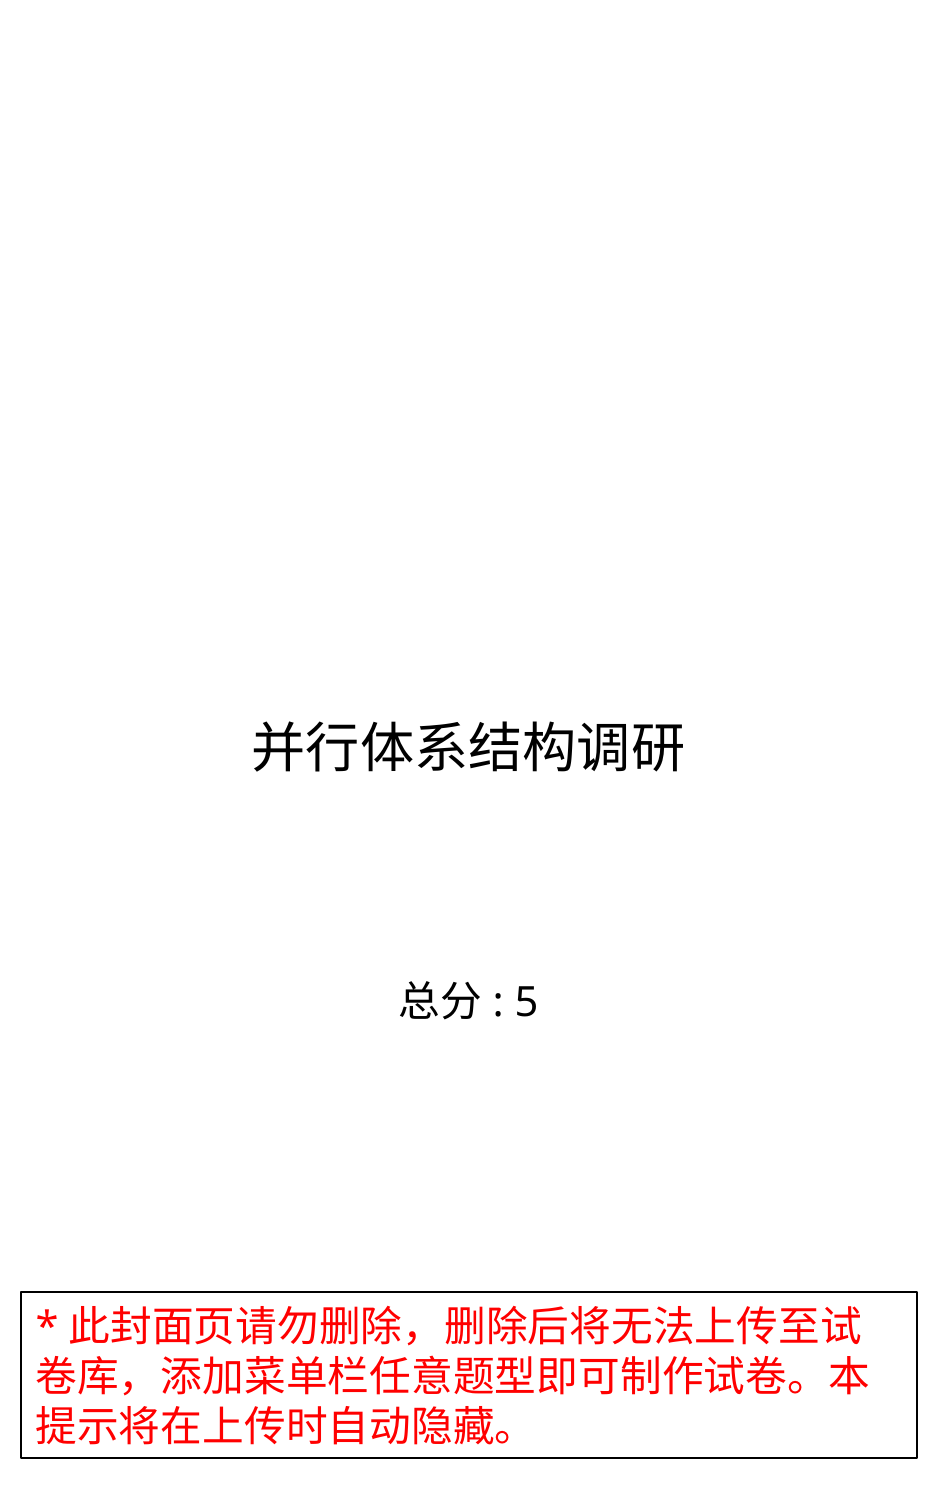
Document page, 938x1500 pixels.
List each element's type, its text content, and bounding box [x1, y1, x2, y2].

text_box *此封面页请勿删除，删除后将无法上传至试卷库，添加菜单栏任意题型即可制作试卷。本提示将在上传时自动隐藏。 [20, 1291, 917, 1459]
text_box 总分: 5 [302, 958, 636, 1042]
title 并行体系结构调研 [46, 624, 891, 875]
